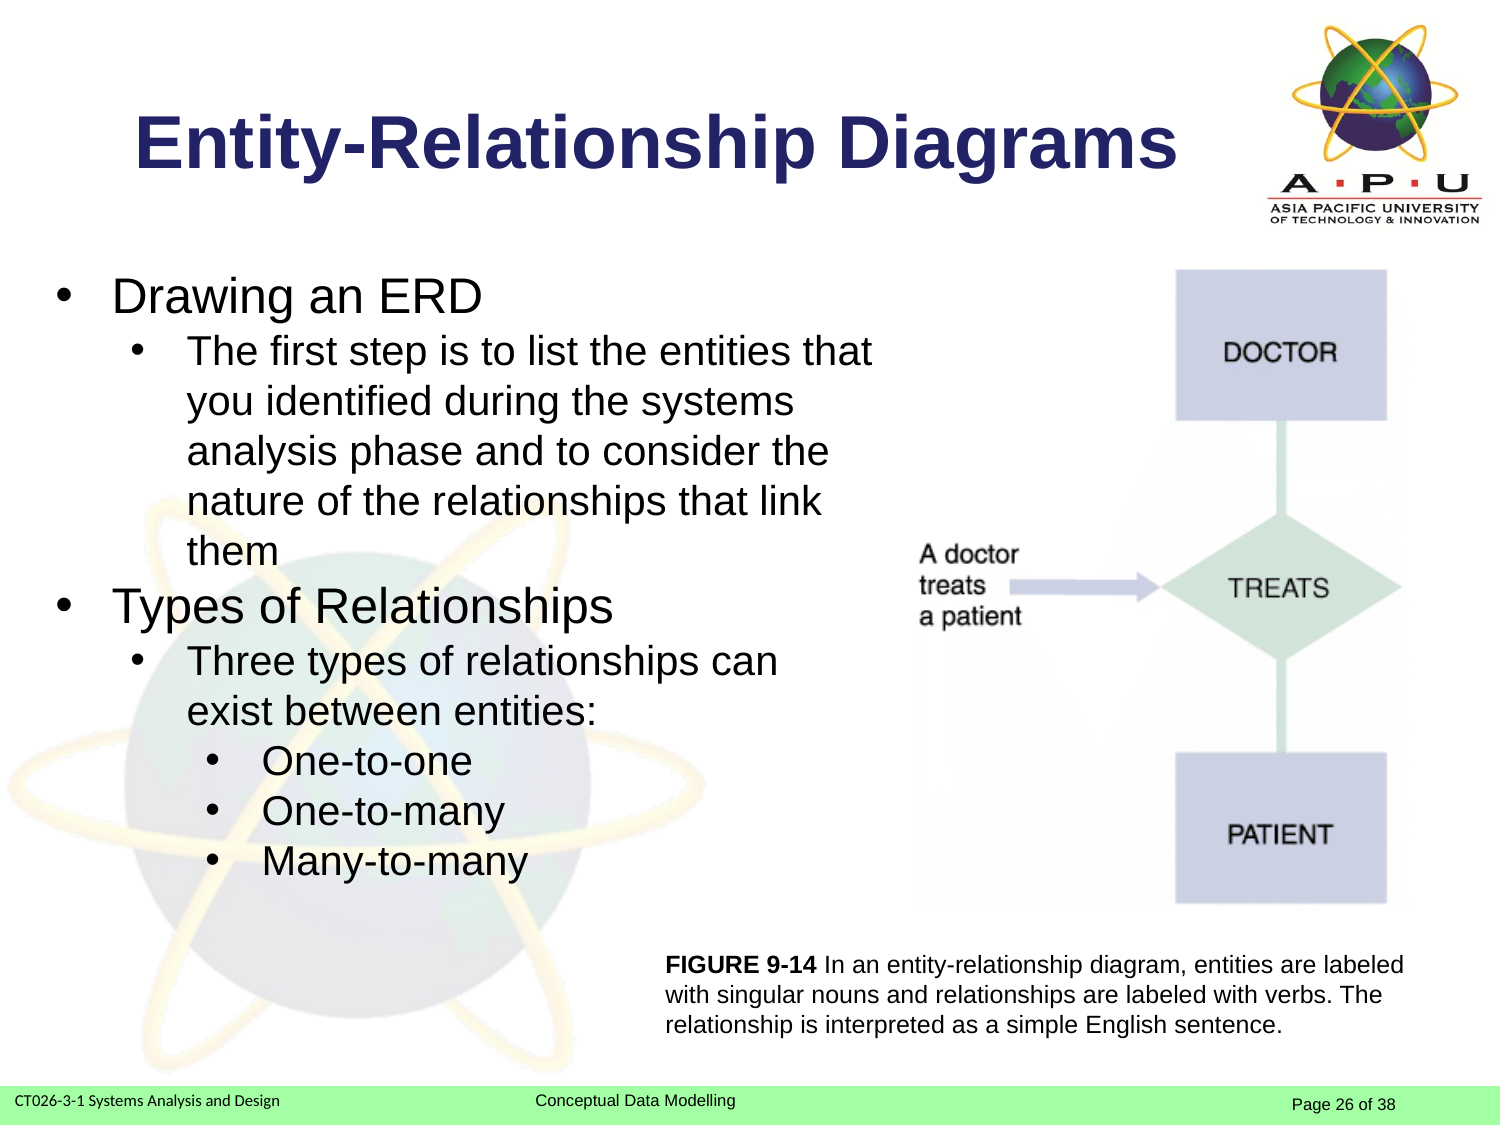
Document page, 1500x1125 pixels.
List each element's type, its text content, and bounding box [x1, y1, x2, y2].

picture [912, 262, 1411, 912]
text_box FIGURE 9-14 In an entity-relationship diagram, entities are labeled with singular nouns and relationships are labeled with verbs. The relationship is interpreted as a simple English sentence. [650, 941, 1461, 1046]
text_box Drawing an ERD The first step is to list the entities that you identified during the systems analysis phase and to consider the nature of the relationships that link them Types of Relationships Three types of relationships can exist between entities: One-to-one One-to-many Many-to-many [40, 256, 913, 892]
picture [1251, 0, 1500, 249]
title Entity-Relationship Diagrams [79, 45, 1235, 233]
